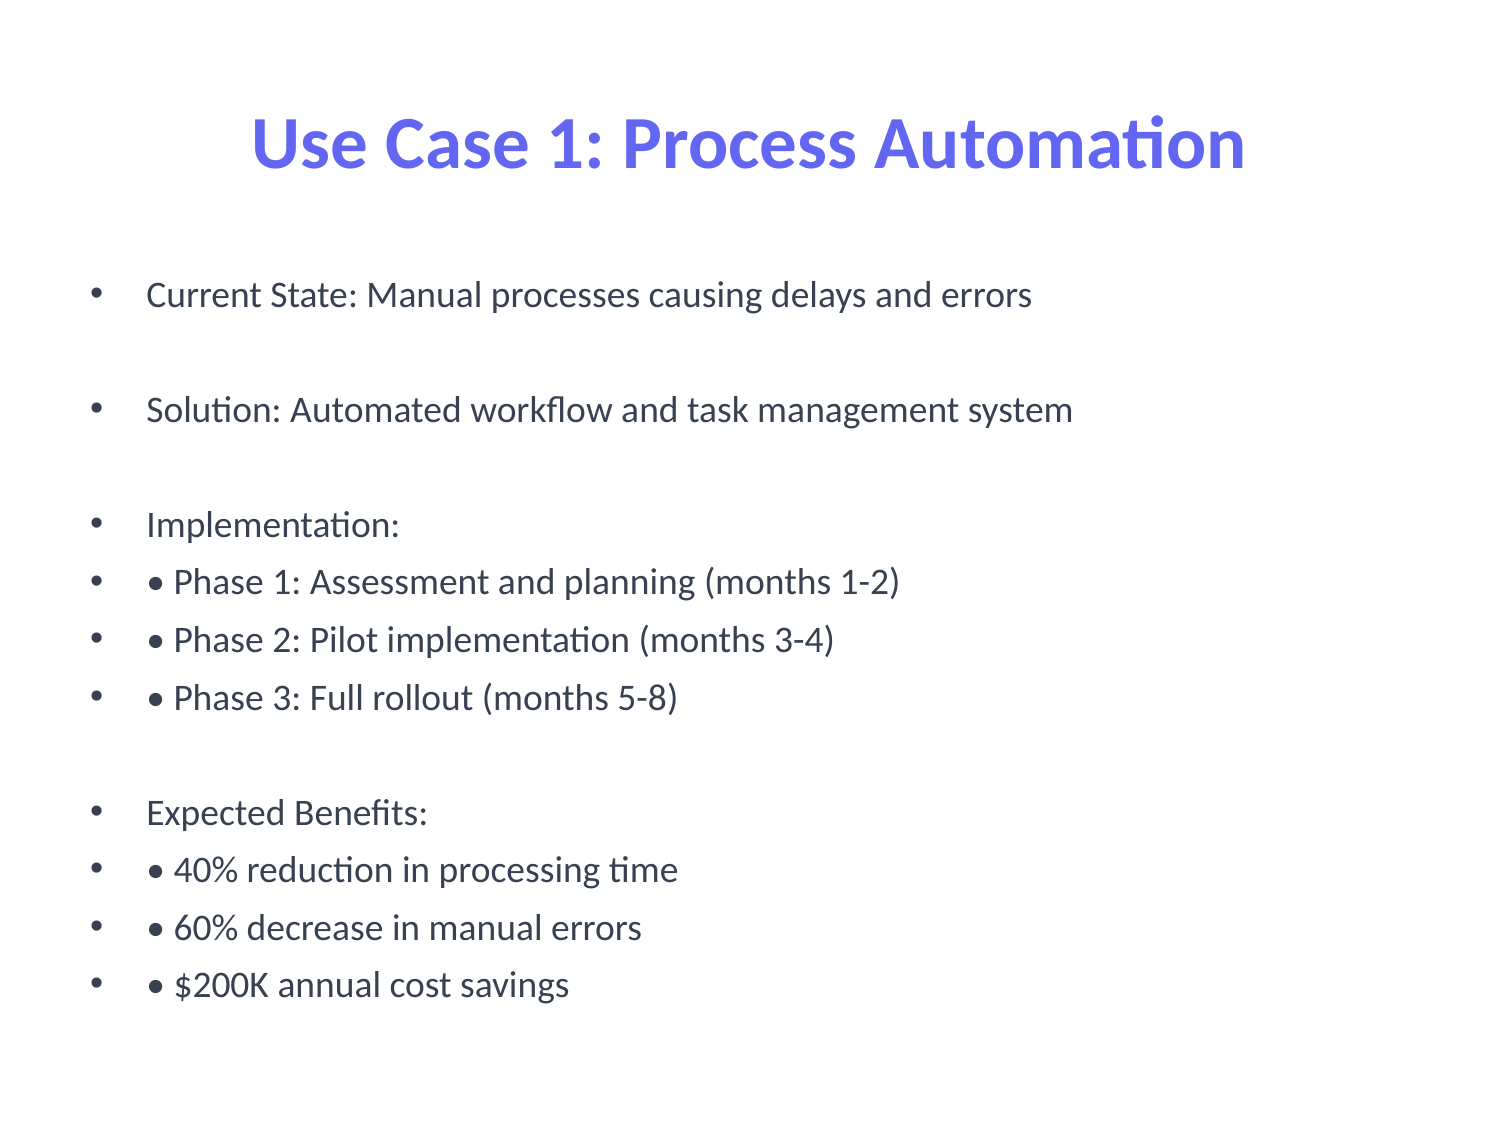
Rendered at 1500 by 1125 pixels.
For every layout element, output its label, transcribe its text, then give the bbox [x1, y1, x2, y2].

list Current State: Manual processes causing delays and errors Solution: Automated workflow and task management system Implementation: • Phase 1: Assessment and planning (months 1-2) • Phase 2: Pilot implementation (months 3-4) • Phase 3: Full rollout (months 5-8) Expected Benefits: • 40% reduction in processing time • 60% decrease in manual errors • $200K annual cost savings [75, 262, 1425, 1005]
title Use Case 1: Process Automation [75, 45, 1425, 233]
